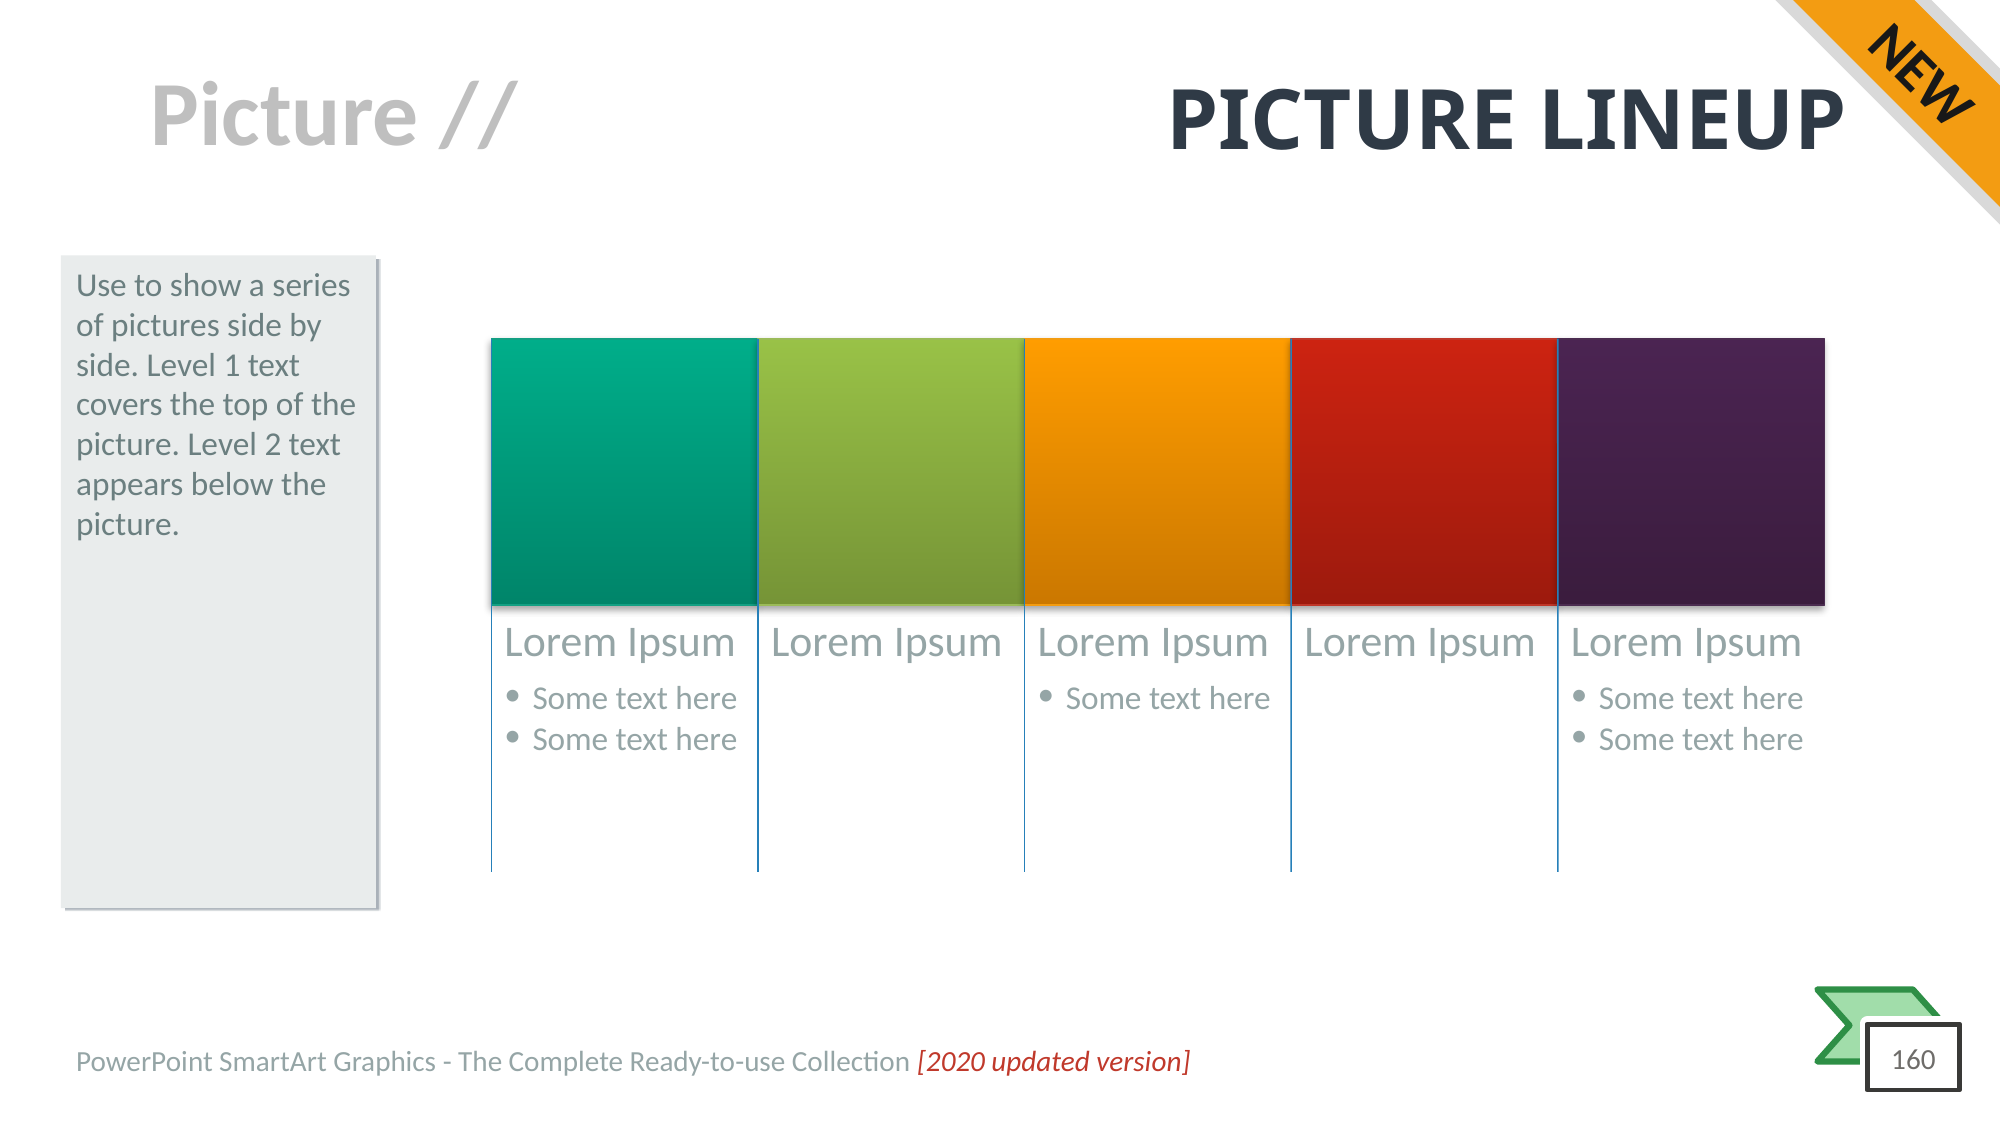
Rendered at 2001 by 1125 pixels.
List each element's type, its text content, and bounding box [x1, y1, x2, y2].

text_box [1774, 0, 2000, 225]
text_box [491, 338, 1825, 872]
title PICTURE LINEUP [453, 14, 1769, 218]
footer PowerPoint SmartArt Graphics - The Complete Ready-to-use Collection [2020 updated version] [60, 1030, 1320, 1091]
list Use to show a series of pictures side by side. Level 1 text covers the top of the picture. Level 2 text appears below the picture. [60, 255, 376, 909]
